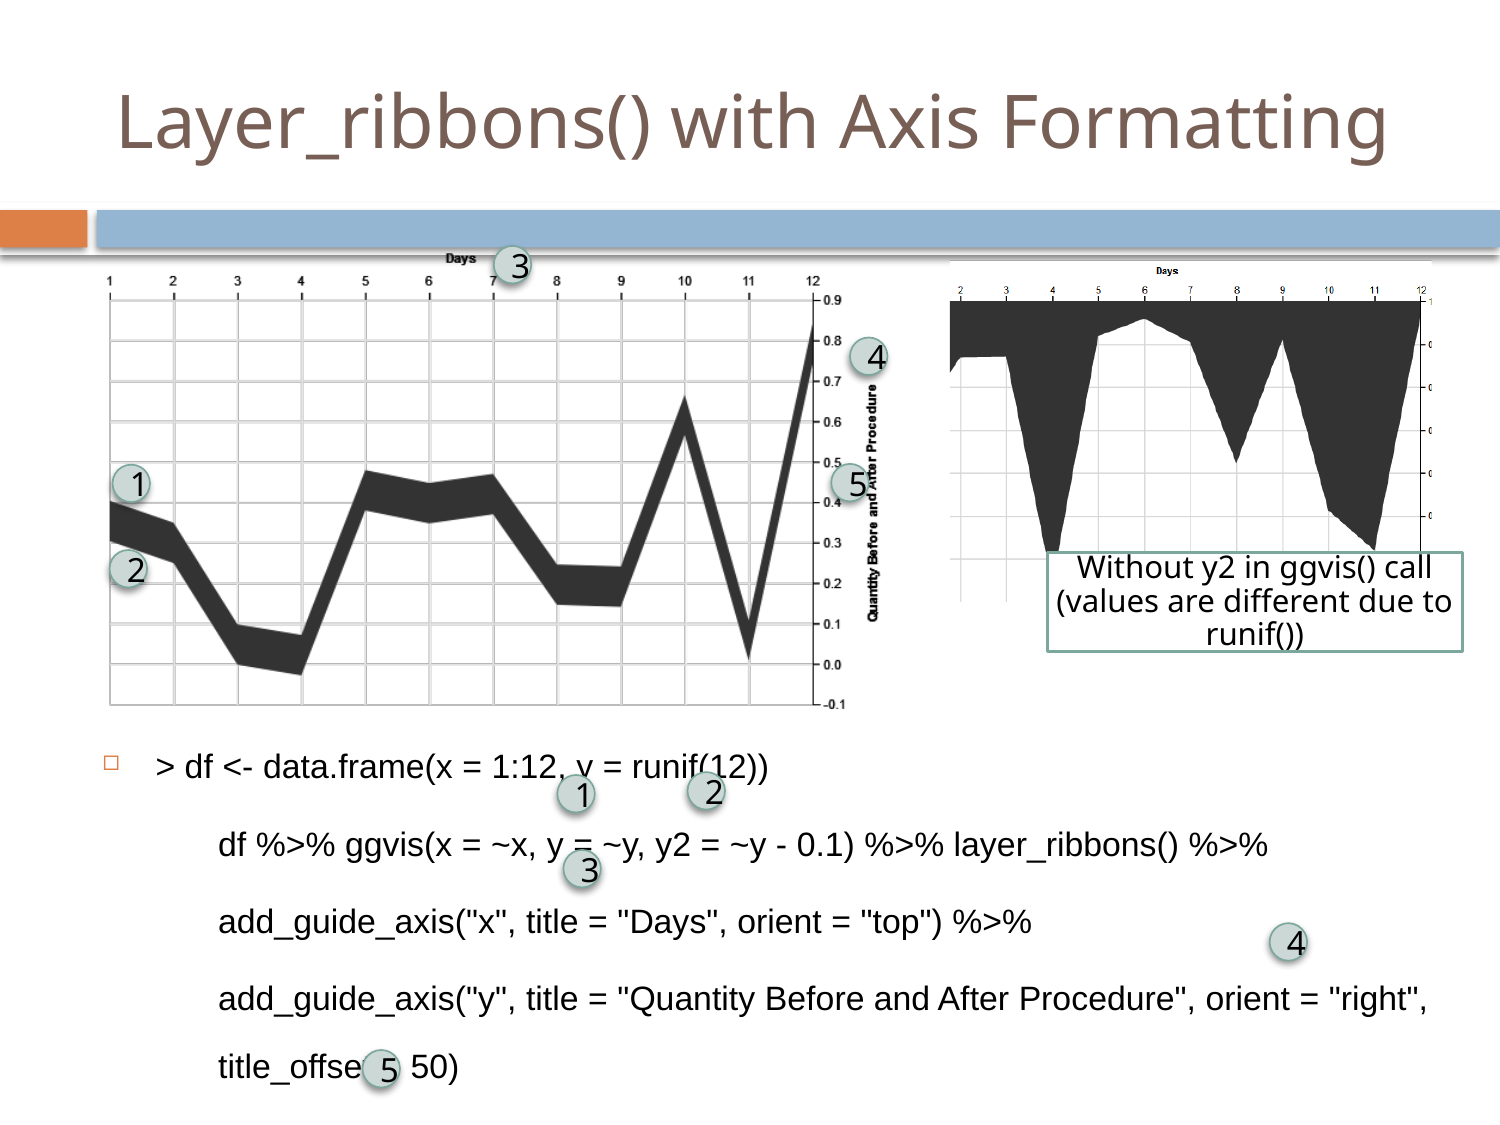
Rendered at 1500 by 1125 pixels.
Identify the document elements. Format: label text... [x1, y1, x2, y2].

text_box 5 [361, 1049, 401, 1089]
text_box 4 [1268, 922, 1308, 962]
picture [99, 245, 888, 722]
text_box 2 [686, 771, 726, 811]
text_box 3 [562, 849, 602, 889]
list > df <- data.frame(x = 1:12, y = runif(12)) df %>% ggvis(x = ~x, y = ~y, y2 = ~y - 0.1) %>% layer_ribbons() %>% add_guide_axis("x", title = "Days", orient = "top") %>% add_guide_axis("y", title = "Quantity Before and After Procedure", orient = "right", title_offset = 50) [87, 709, 1450, 1097]
text_box 1 [556, 774, 596, 814]
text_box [949, 249, 1463, 663]
title Layer_ribbons() with Axis Formatting [100, 37, 1438, 200]
